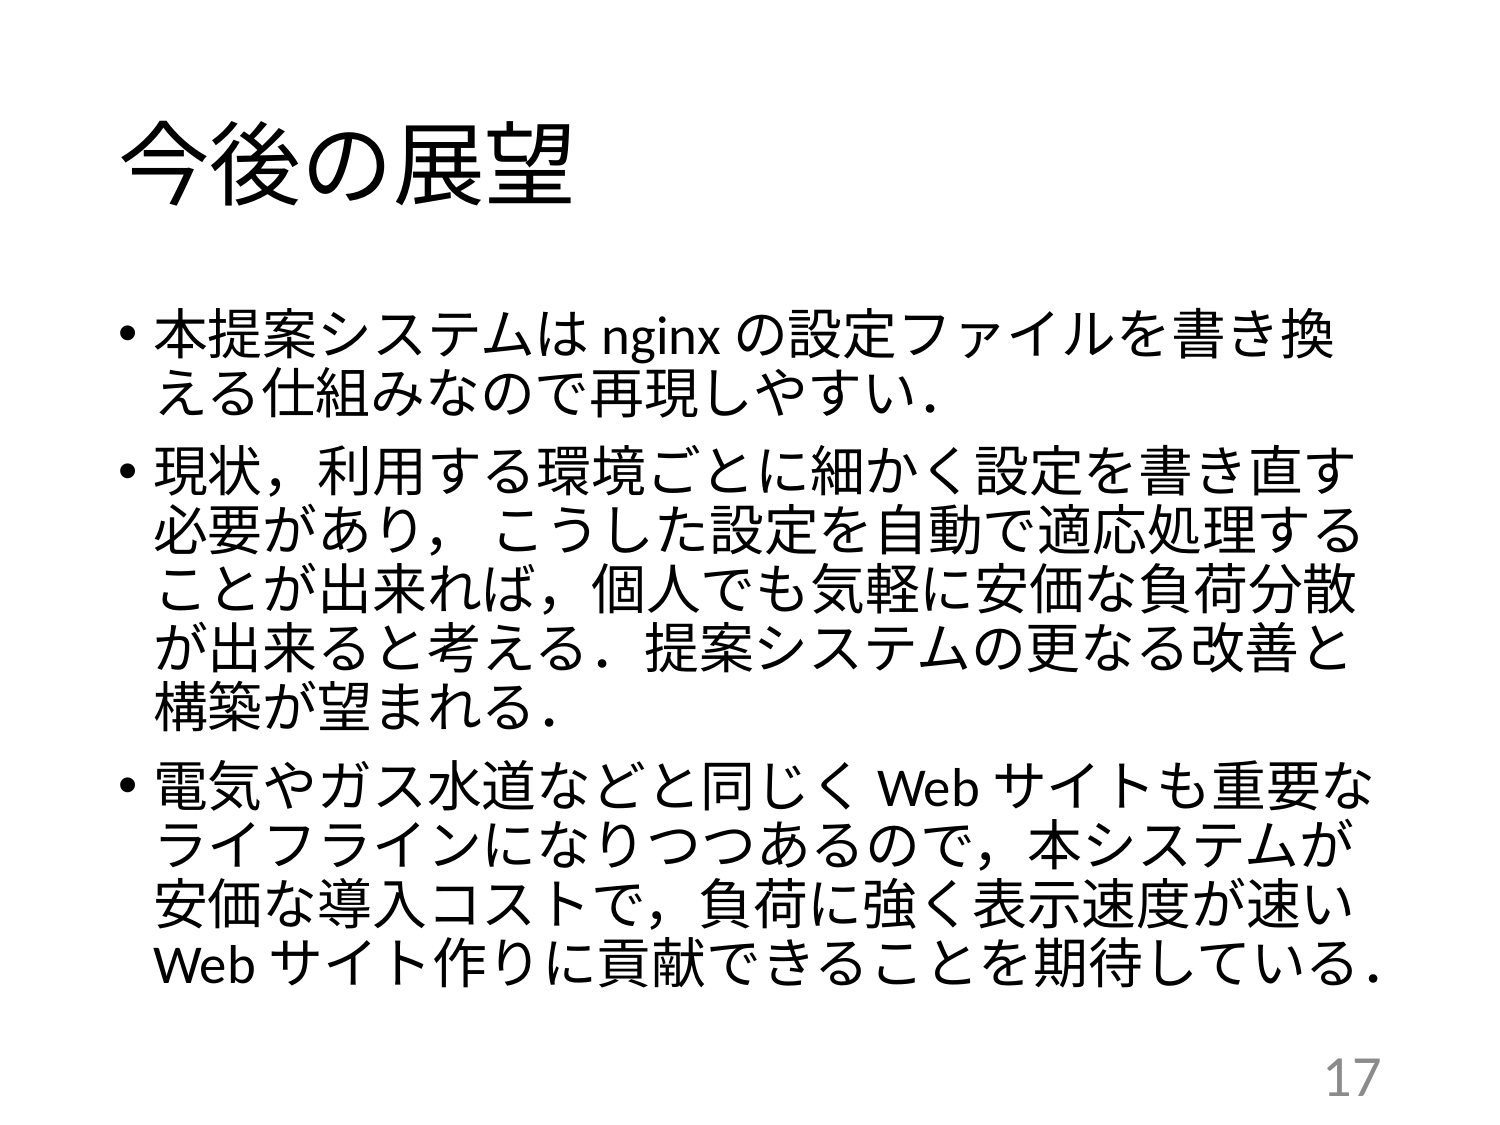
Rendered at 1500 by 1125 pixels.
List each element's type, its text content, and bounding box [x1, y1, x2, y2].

list 本提案システムはnginxの設定ファイルを書き換える仕組みなので再現しやすい． 現状，利用する環境ごとに細かく設定を書き直す必要があり， こうした設定を自動で適応処理することが出来れば，個人でも気軽に安価な負荷分散が出来ると考える．提案システムの更なる改善と構築が望まれる． 電気やガス水道などと同じくWebサイトも重要なライフラインになりつつあるので，本システムが安価な導入コストで，負荷に強く表示速度が速いWebサイト作りに貢献できることを期待している． [103, 299, 1397, 1014]
slide_number 17 [1059, 1042, 1397, 1103]
title 今後の展望 [103, 59, 1397, 278]
